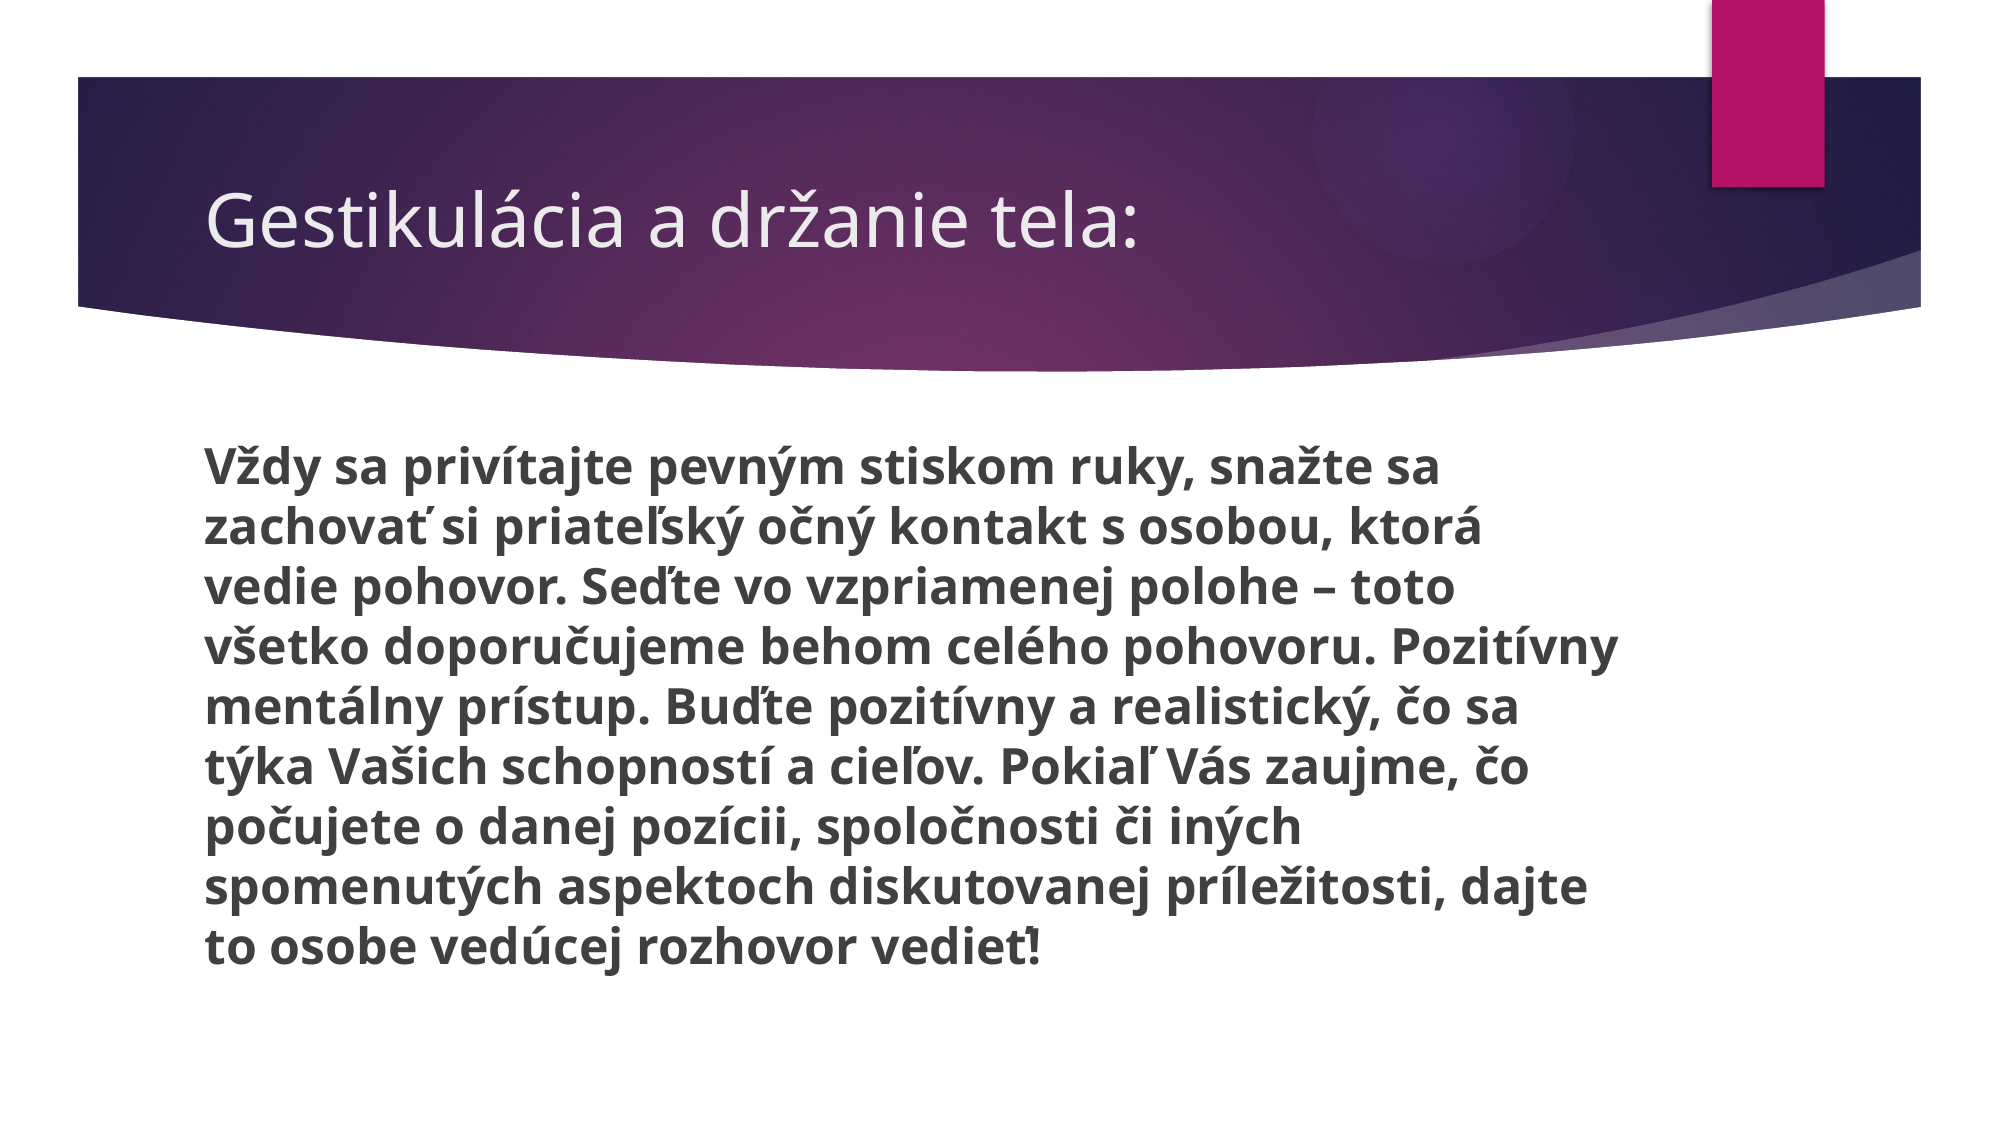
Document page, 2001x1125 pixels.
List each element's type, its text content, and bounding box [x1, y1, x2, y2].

list Vždy sa privítajte pevným stiskom ruky, snažte sa zachovať si priateľský očný kontakt s osobou, ktorá vedie pohovor. Seďte vo vzpriamenej polohe – toto všetko doporučujeme behom celého pohovoru. Pozitívny mentálny prístup. Buďte pozitívny a realistický, čo sa týka Vašich schopností a cieľov. Pokiaľ Vás zaujme, čo počujete o danej pozícii, spoločnosti či iných spomenutých aspektoch diskutovanej príležitosti, dajte to osobe vedúcej rozhovor vedieť! [189, 427, 1638, 988]
title Gestikulácia a držanie tela: [189, 159, 1627, 276]
